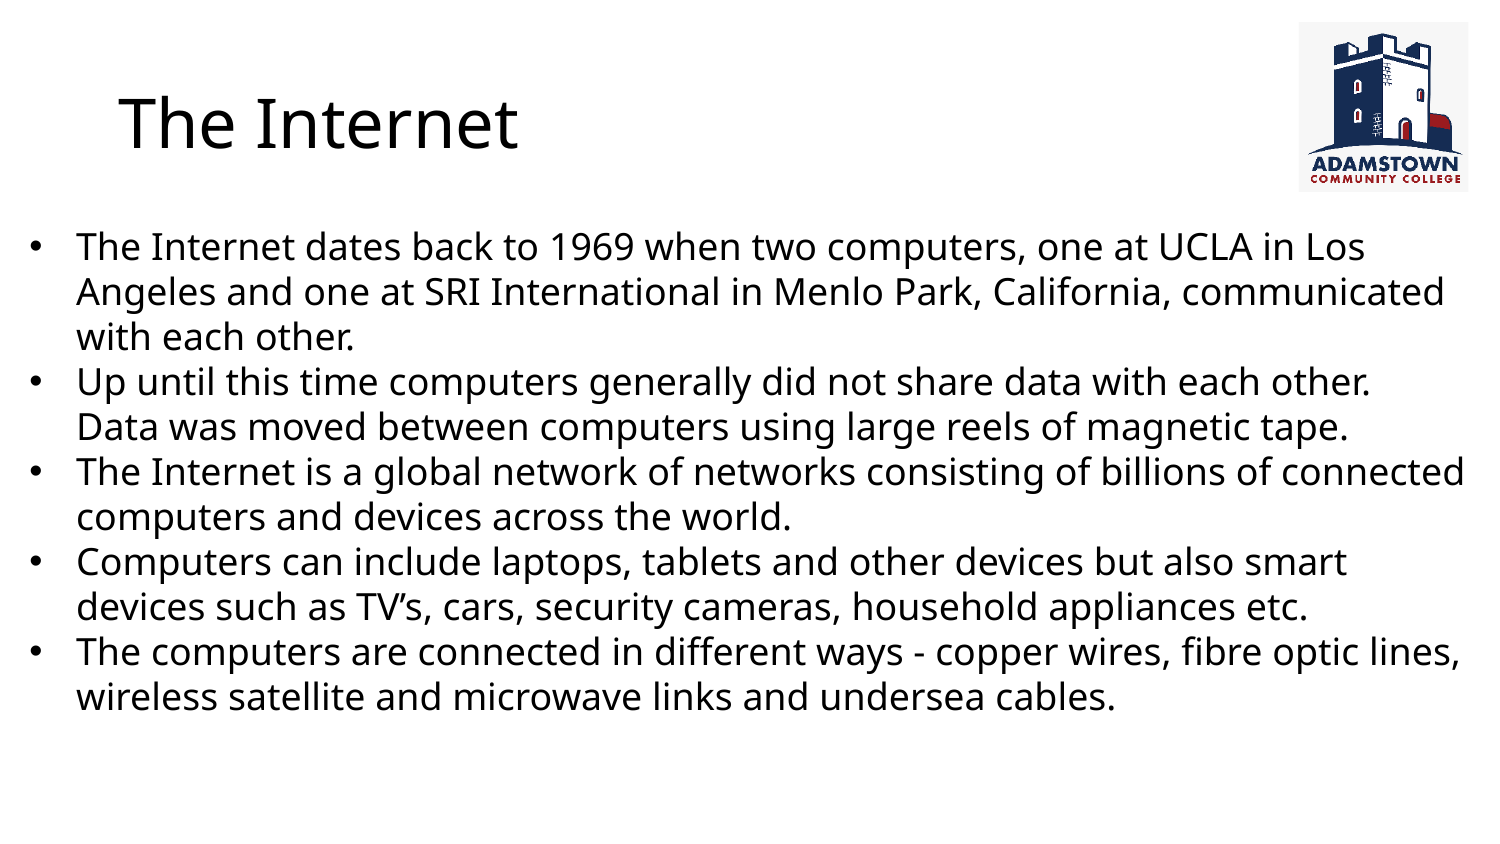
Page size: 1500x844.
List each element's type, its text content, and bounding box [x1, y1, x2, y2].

title The Internet [103, 44, 1397, 207]
text_box The Internet dates back to 1969 when two computers, one at UCLA in Los Angeles and one at SRI International in Menlo Park, California, communicated with each other. Up until this time computers generally did not share data with each other. Data was moved between computers using large reels of magnetic tape. The Internet is a global network of networks consisting of billions of connected computers and devices across the world. Computers can include laptops, tablets and other devices but also smart devices such as TV’s, cars, security cameras, household appliances etc. The computers are connected in different ways - copper wires, fibre optic lines, wireless satellite and microwave links and undersea cables. [14, 207, 1486, 844]
picture [1298, 22, 1469, 192]
